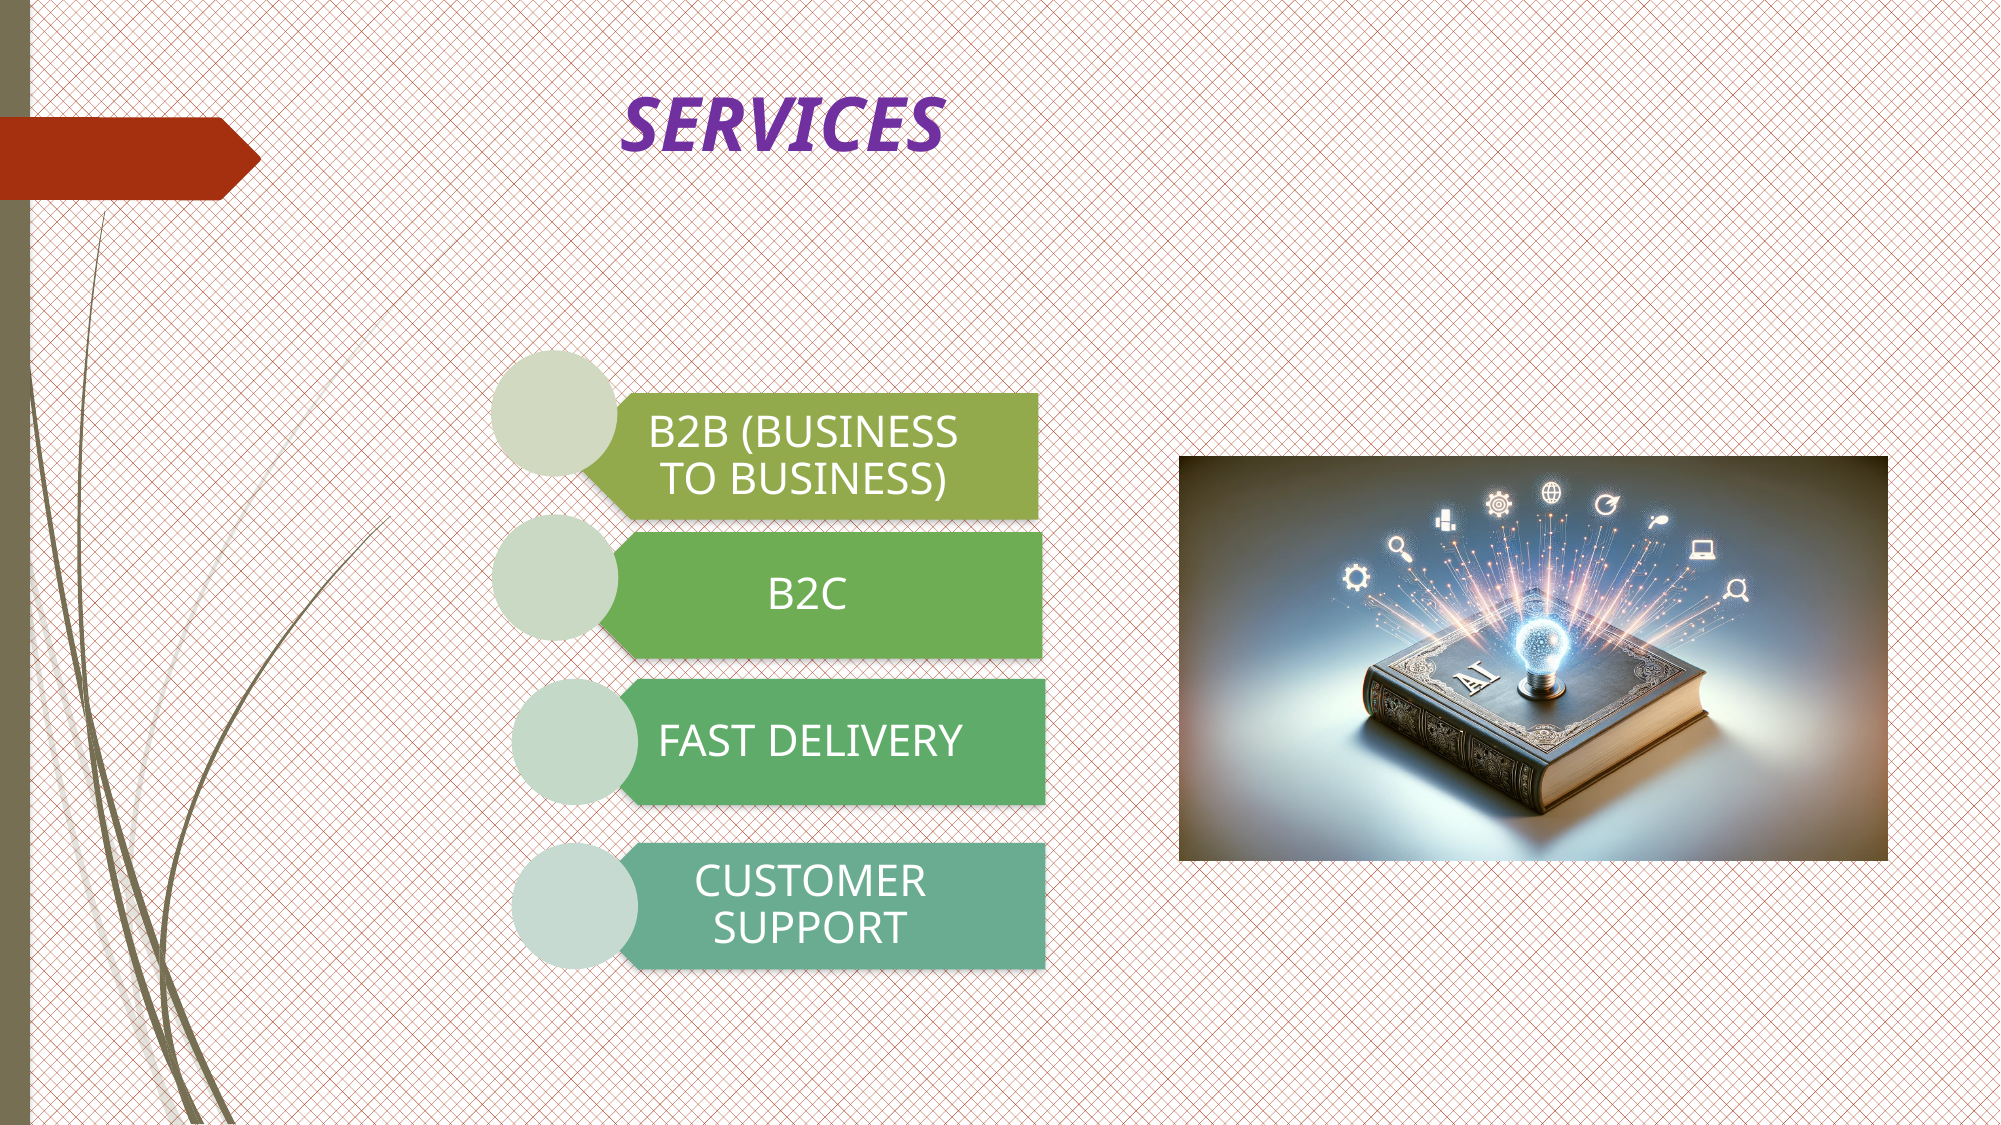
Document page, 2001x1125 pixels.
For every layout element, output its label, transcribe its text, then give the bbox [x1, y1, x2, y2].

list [424, 349, 1133, 971]
title SERVICES [137, 68, 1863, 287]
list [1179, 456, 1888, 861]
